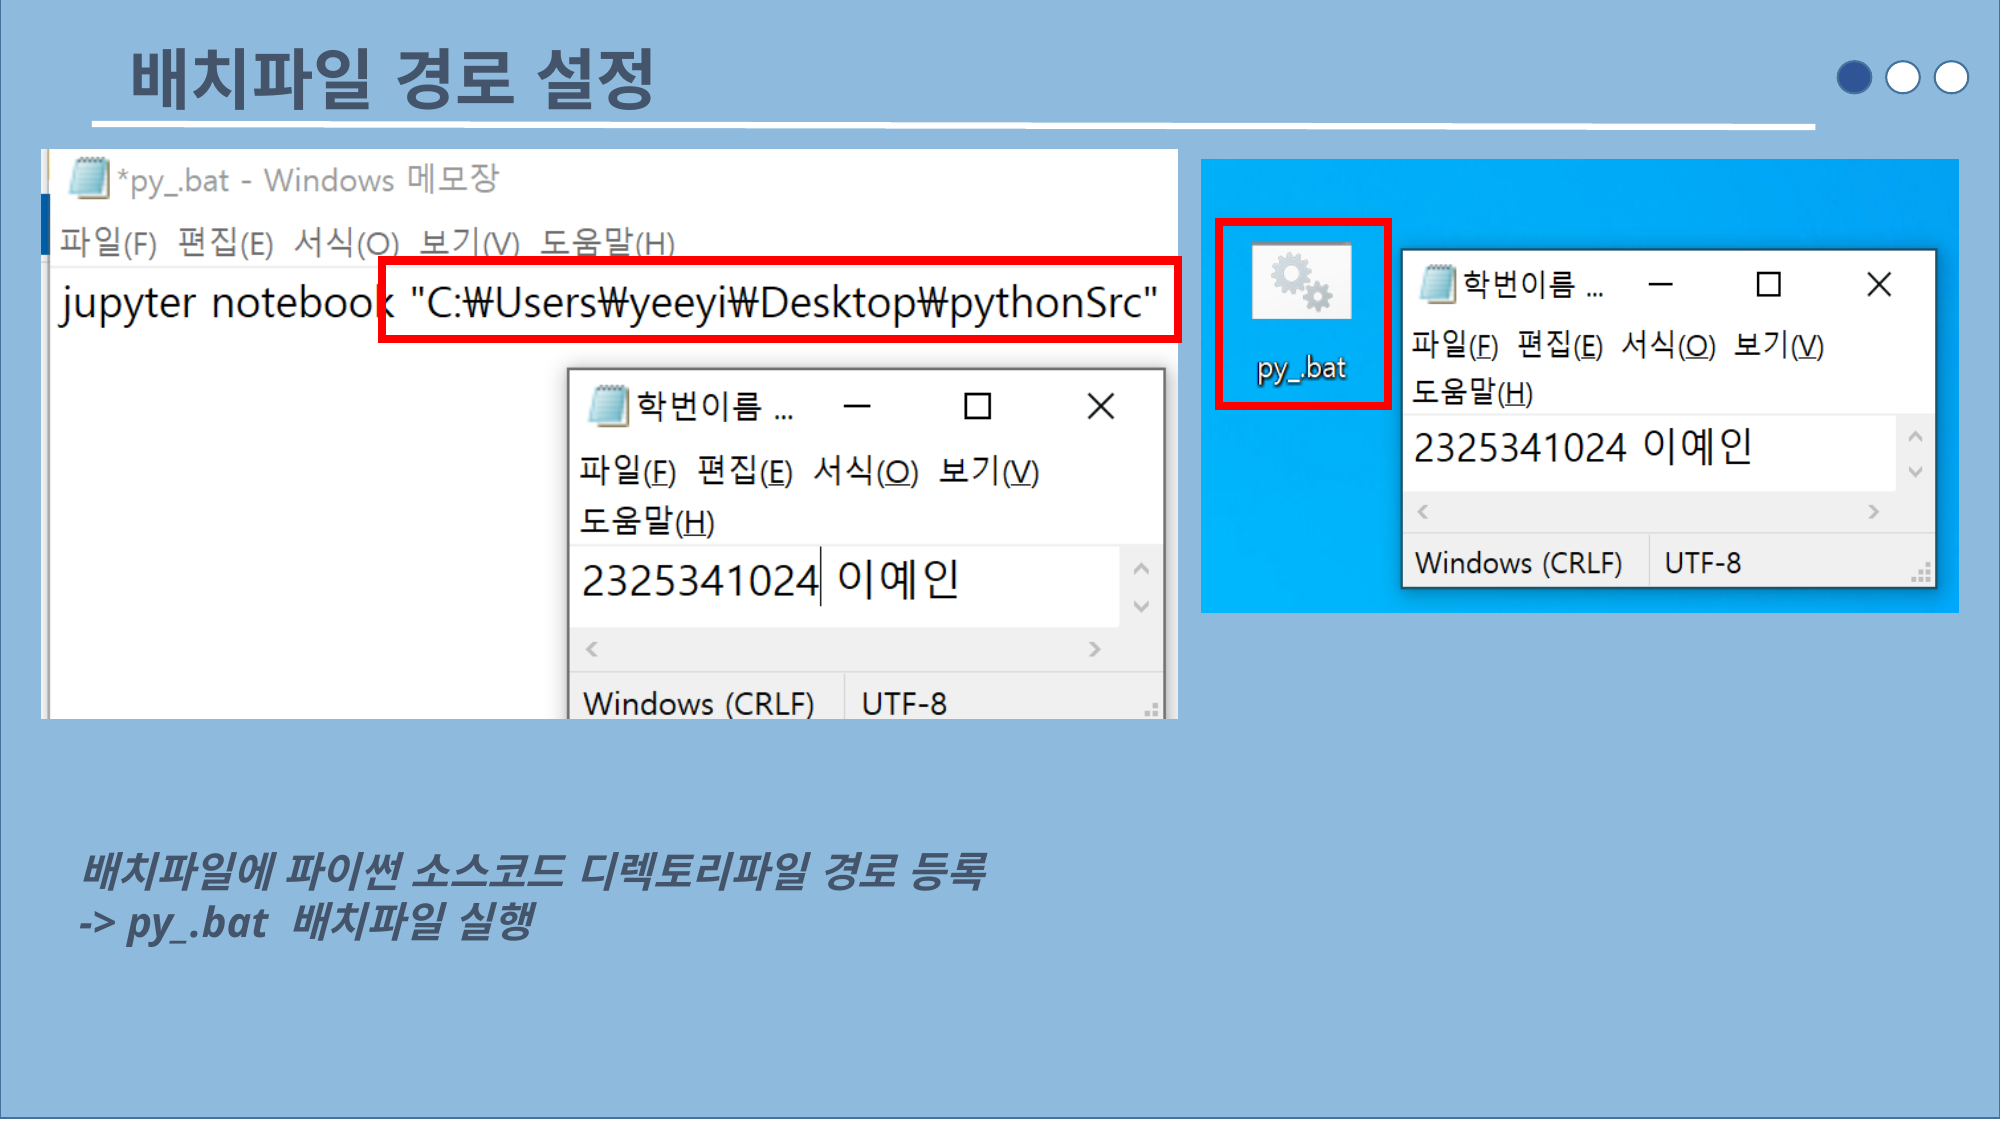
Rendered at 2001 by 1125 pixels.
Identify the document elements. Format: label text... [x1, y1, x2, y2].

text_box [1837, 61, 1969, 94]
text_box [0, 0, 2000, 1119]
picture [41, 149, 1178, 719]
text_box 배치파일에 파이썬 소스코드 디렉토리파일 경로 등록 -> py_.bat 배치파일 실행 [64, 838, 1952, 953]
picture [1402, 249, 1937, 588]
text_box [91, 123, 1816, 127]
text_box 배치파일 경로 설정 [114, 30, 991, 123]
picture [1216, 219, 1391, 409]
